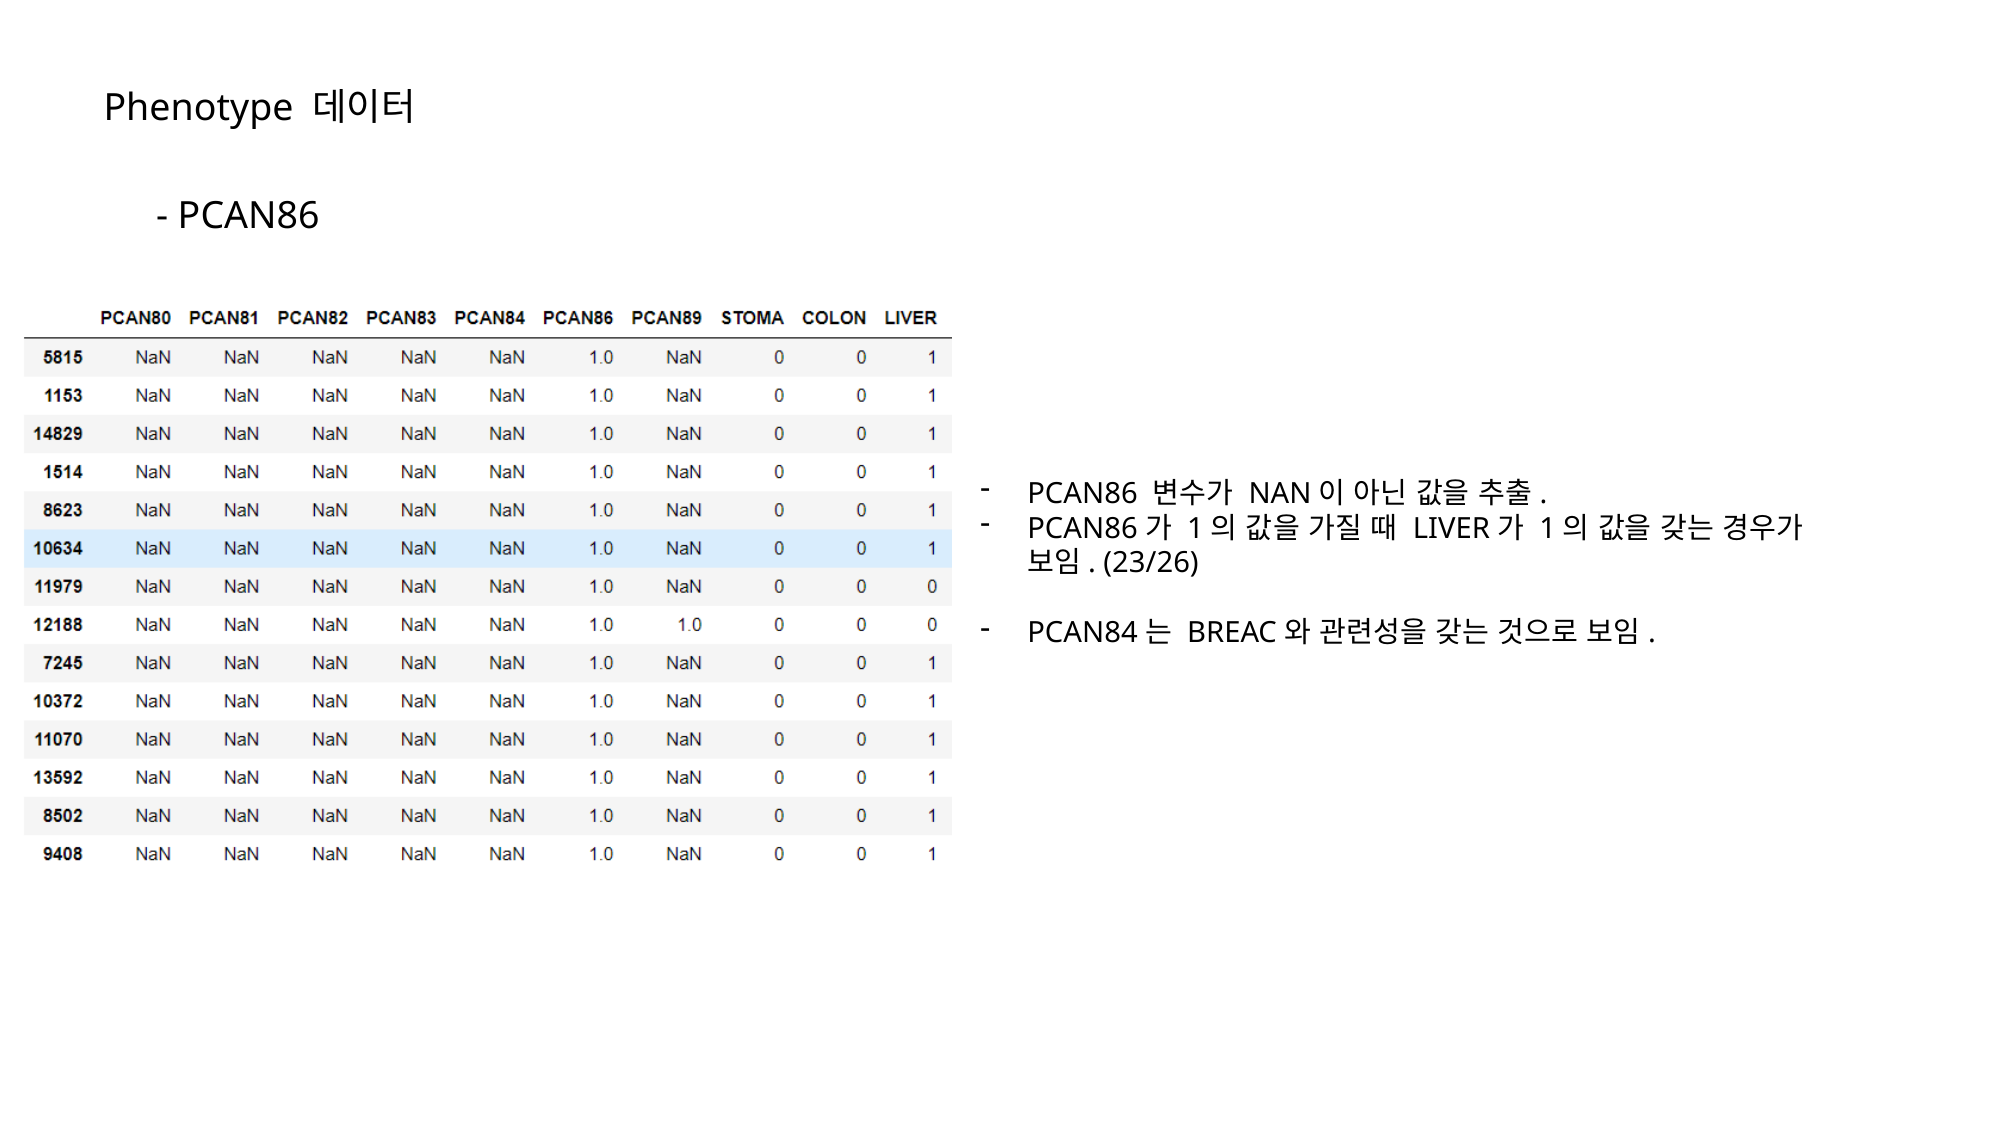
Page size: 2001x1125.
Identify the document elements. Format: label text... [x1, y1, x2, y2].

text_box - PCAN86 [141, 183, 689, 244]
text_box Phenotype 데이터 [88, 75, 520, 136]
picture [17, 292, 953, 871]
text_box PCAN86 변수가 NAN이 아닌 값을 추출. PCAN86가 1의 값을 가질 때 LIVER가 1의 값을 갖는 경우가 보임. (23/26) PCAN84는 BREAC와 관련성을 갖는 것으로 보임. [965, 466, 1847, 657]
